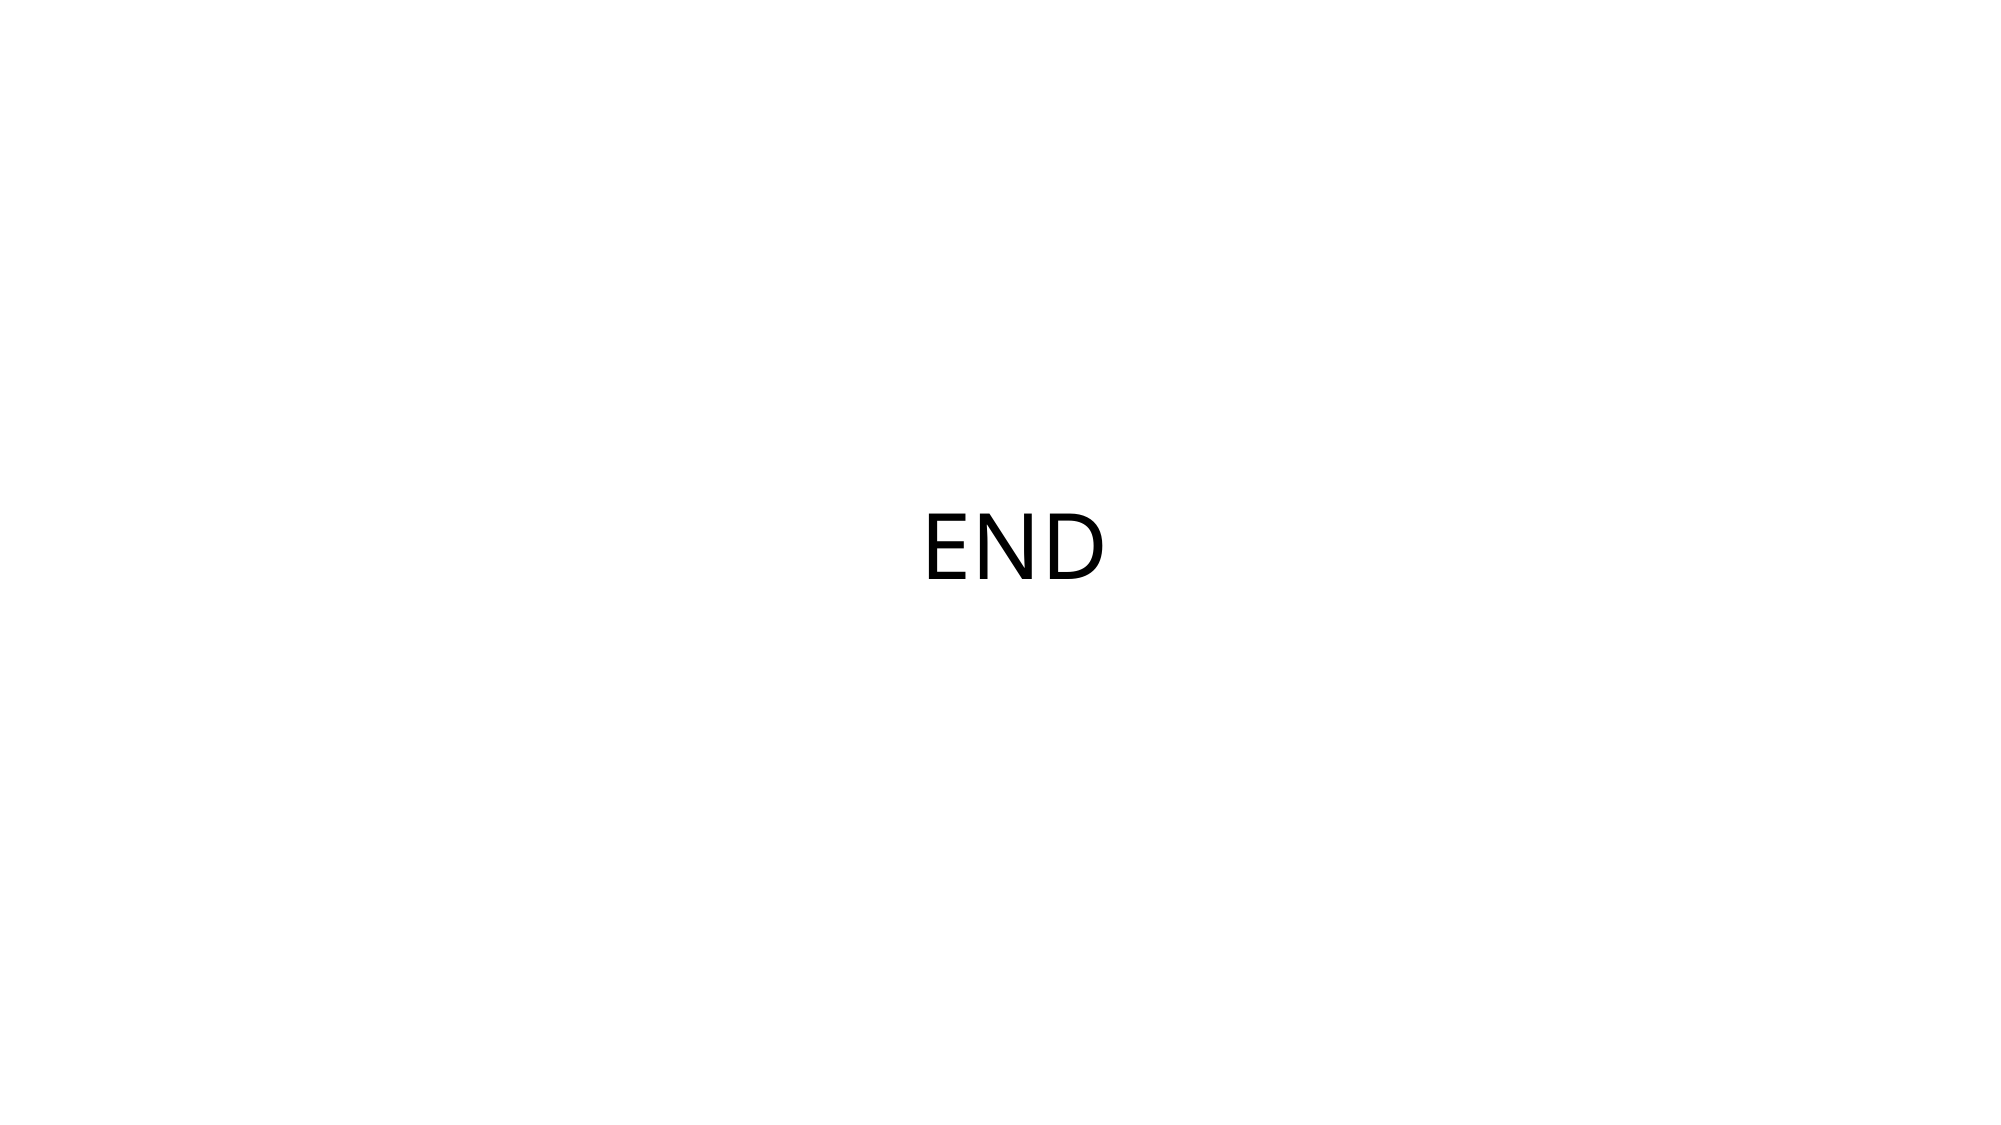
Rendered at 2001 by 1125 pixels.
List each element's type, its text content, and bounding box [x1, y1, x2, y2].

title END [152, 441, 1878, 660]
